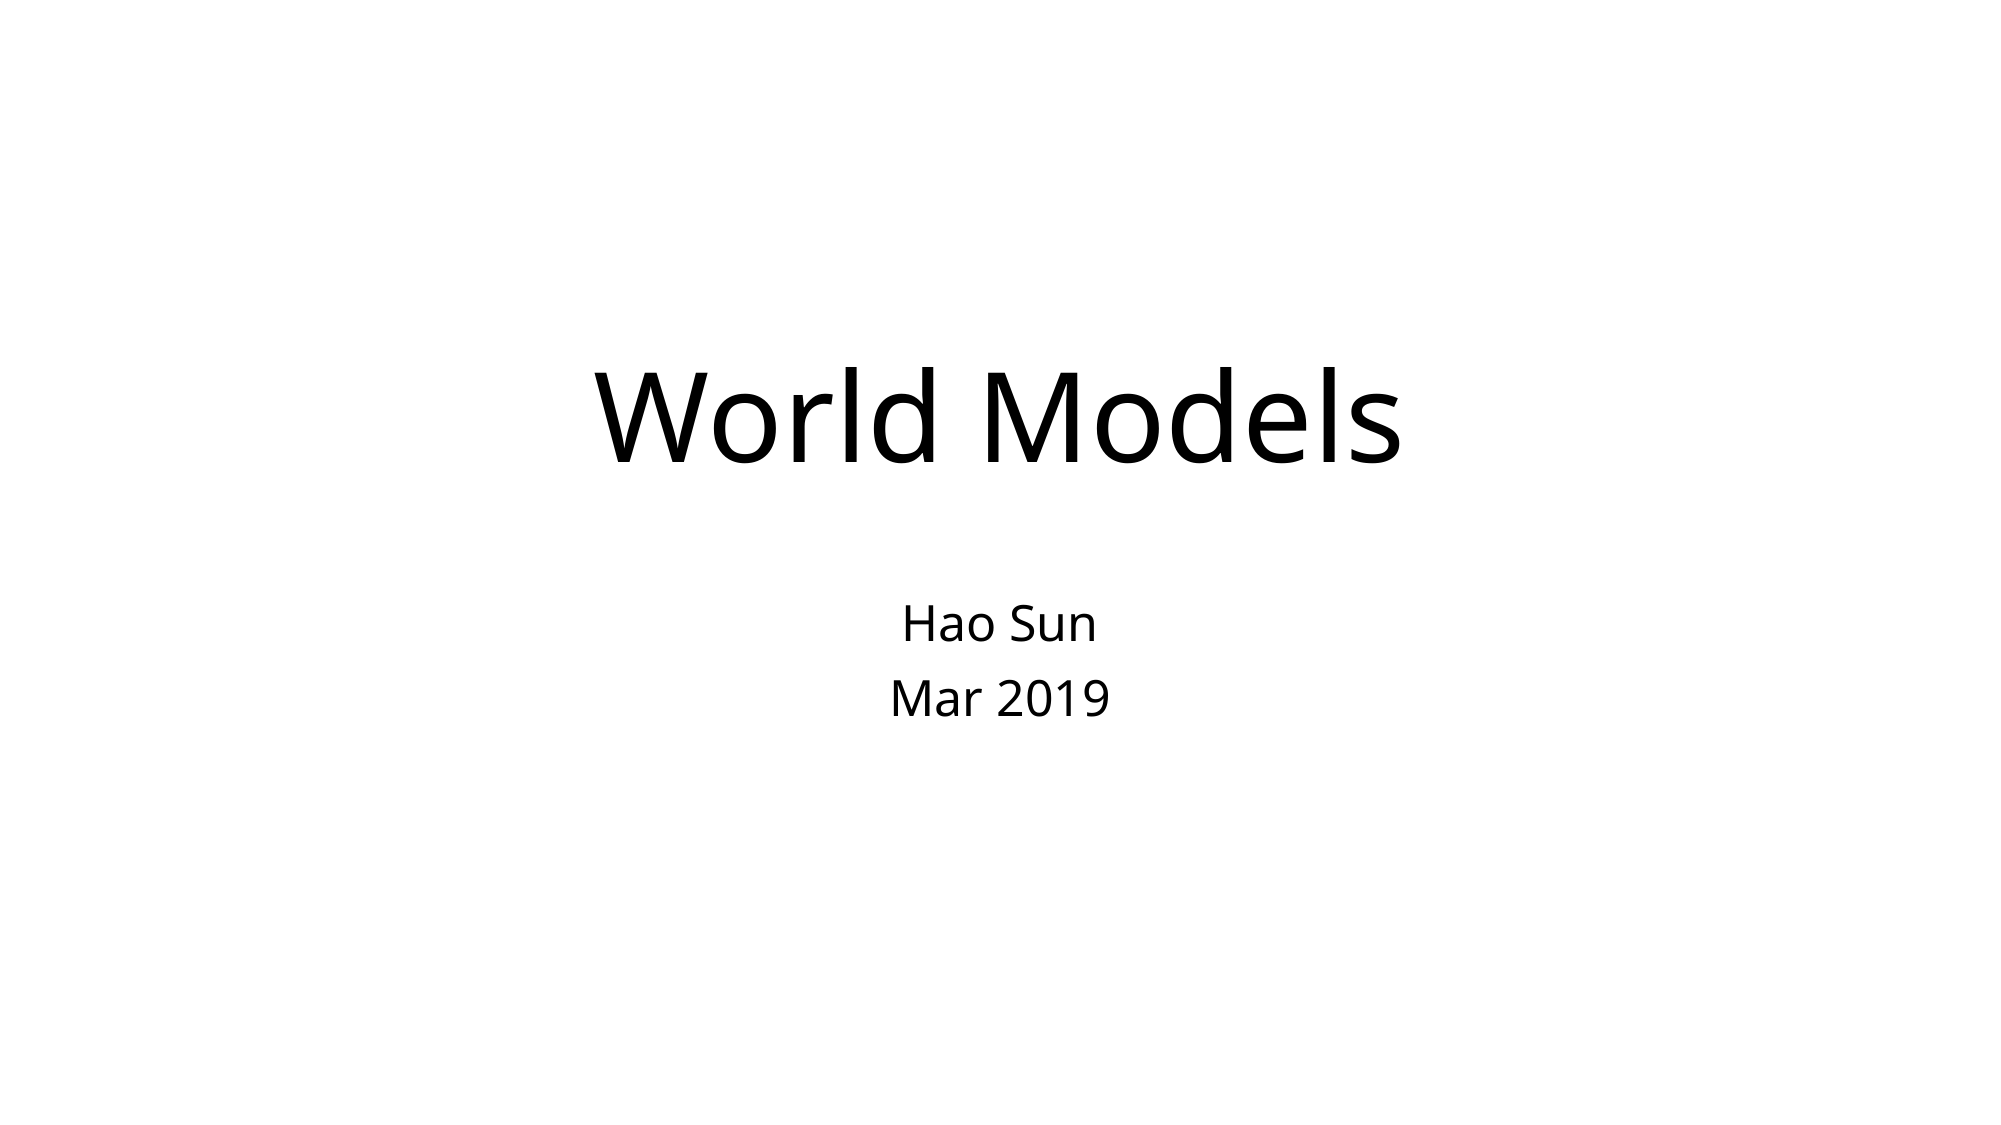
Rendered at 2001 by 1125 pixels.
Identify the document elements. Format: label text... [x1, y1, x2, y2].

title World Models [249, 104, 1750, 497]
subtitle Hao Sun Mar 2019 [249, 590, 1750, 863]
